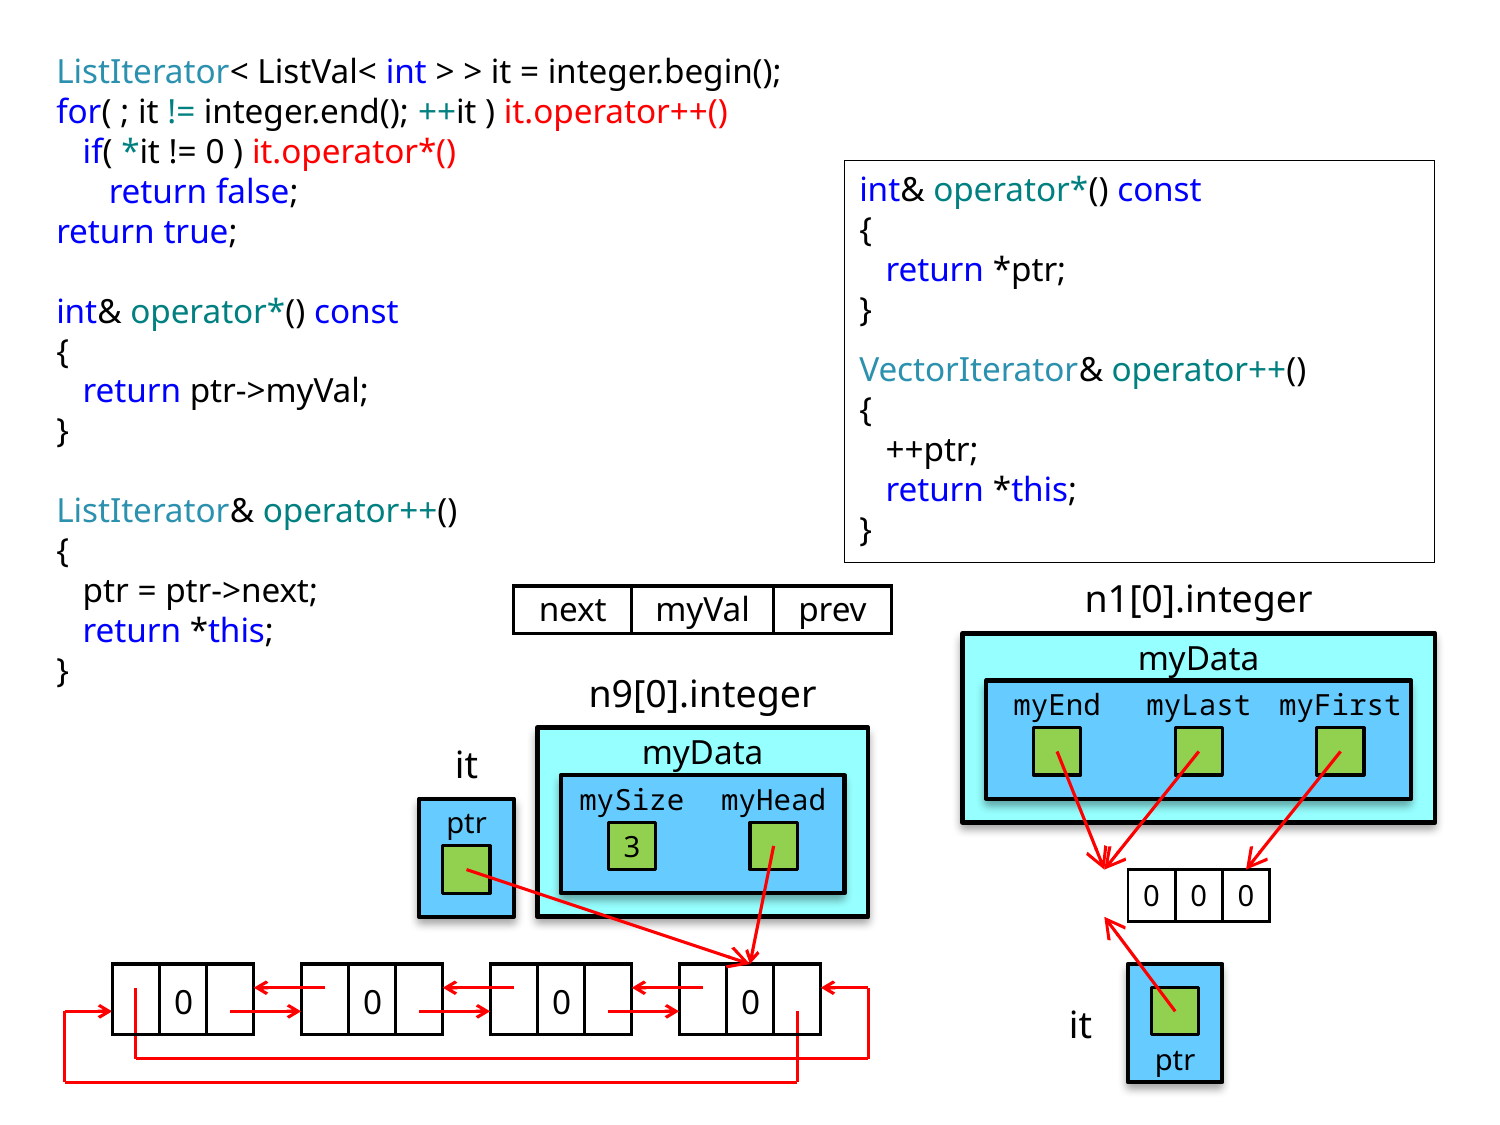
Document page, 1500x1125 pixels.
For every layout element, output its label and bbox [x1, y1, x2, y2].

table_header [1177, 871, 1221, 920]
table_header [1224, 871, 1268, 920]
text_box [64, 656, 869, 1083]
text_box [844, 160, 1435, 870]
list [41, 42, 1105, 705]
text_box [513, 586, 892, 634]
text_box [1033, 916, 1223, 1083]
table_header [1129, 871, 1174, 916]
